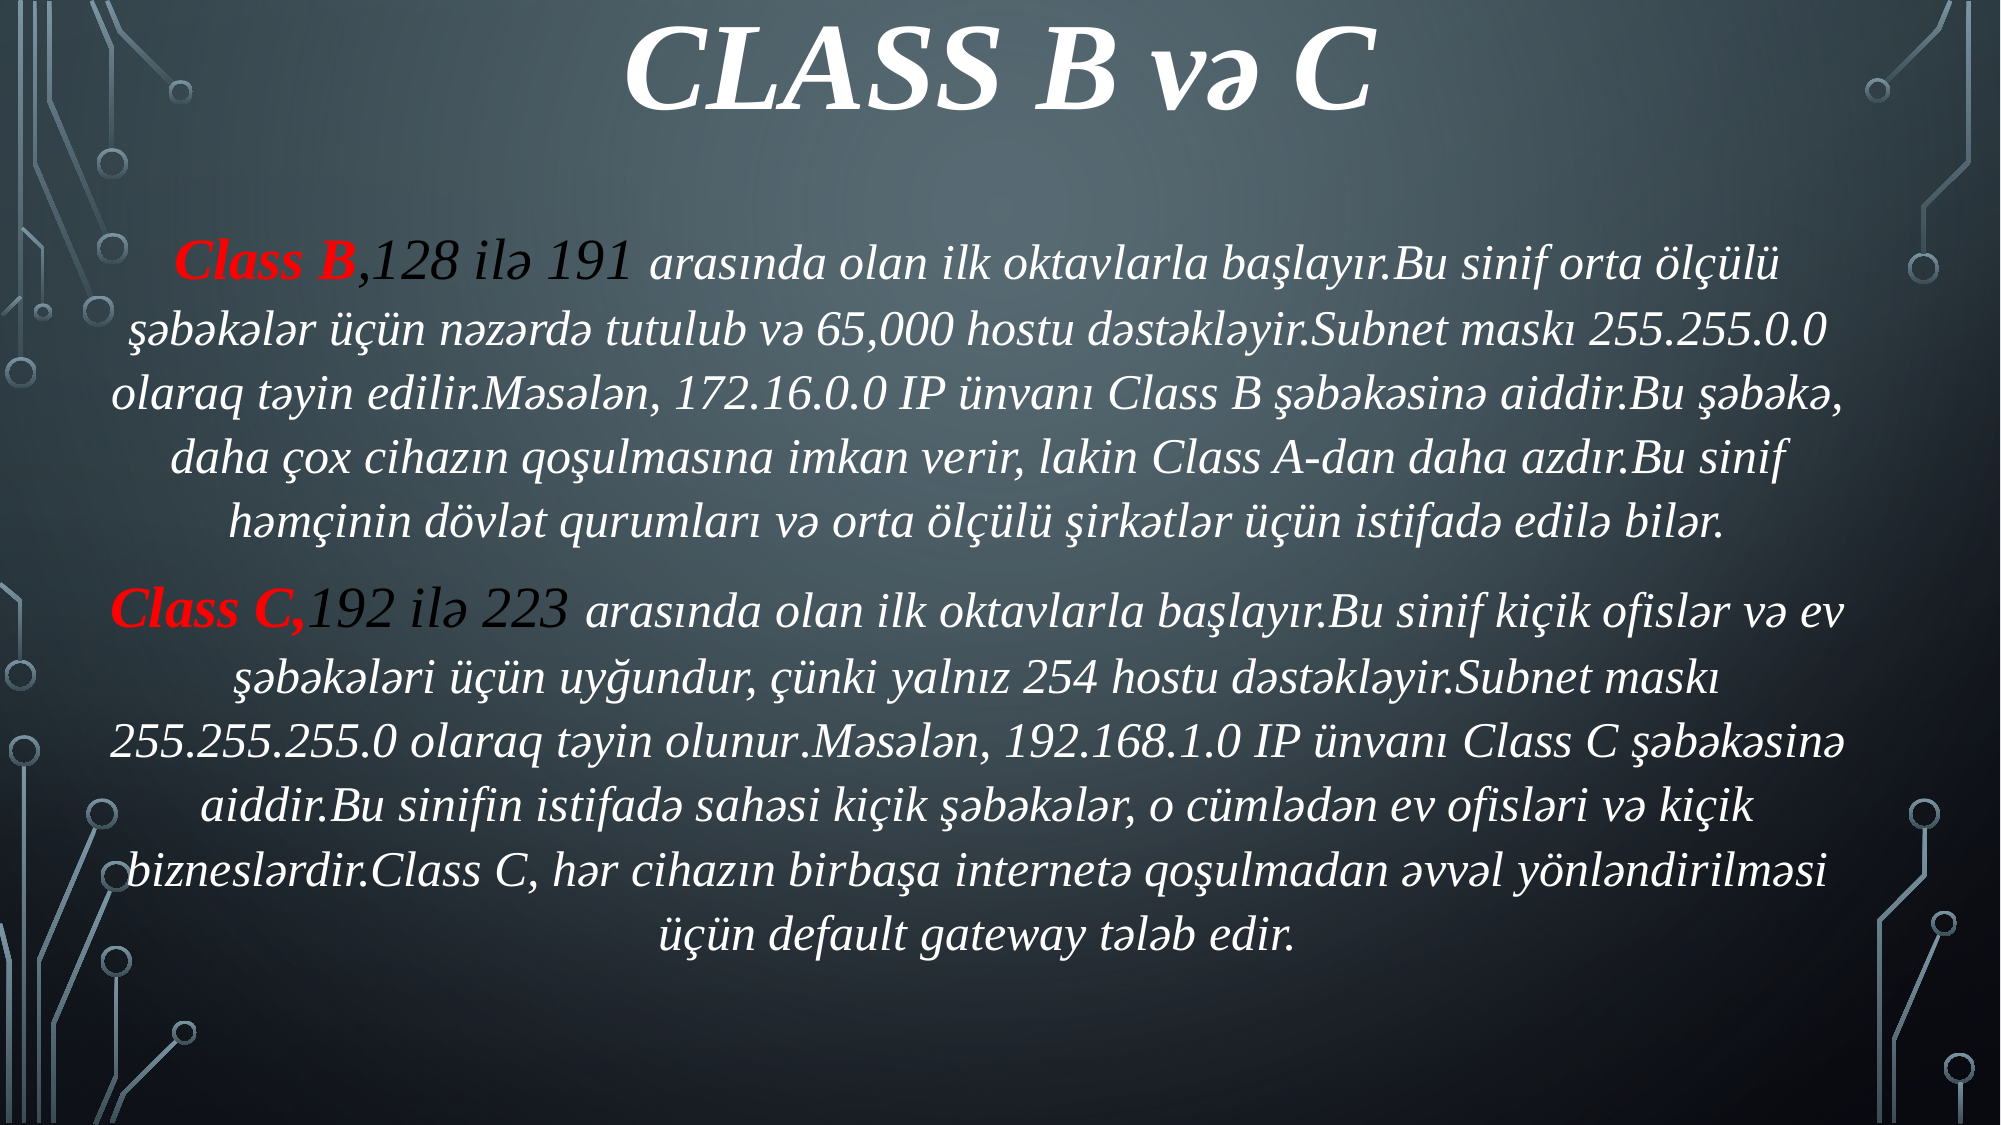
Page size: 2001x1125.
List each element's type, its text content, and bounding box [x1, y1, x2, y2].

text_box Class B,128 ilə 191 arasında olan ilk oktavlarla başlayır.Bu sinif orta ölçülü şəbəkələr üçün nəzərdə tutulub və 65,000 hostu dəstəkləyir.Subnet maskı 255.255.0.0 olaraq təyin edilir.Məsələn, 172.16.0.0 IP ünvanı Class B şəbəkəsinə aiddir.Bu şəbəkə, daha çox cihazın qoşulmasına imkan verir, lakin Class A-dan daha azdır.Bu sinif həmçinin dövlət qurumları və orta ölçülü şirkətlər üçün istifadə edilə bilər. Class C,192 ilə 223 arasında olan ilk oktavlarla başlayır.Bu sinif kiçik ofislər və ev şəbəkələri üçün uyğundur, çünki yalnız 254 hostu dəstəkləyir.Subnet maskı 255.255.255.0 olaraq təyin olunur.Məsələn, 192.168.1.0 IP ünvanı Class C şəbəkəsinə aiddir.Bu sinifin istifadə sahəsi kiçik şəbəkələr, o cümlədən ev ofisləri və kiçik bizneslərdir.Class C, hər cihazın birbaşa internetə qoşulmadan əvvəl yönləndirilməsi üçün default gateway tələb edir. [91, 208, 1866, 968]
text_box CLASS B və C [576, 0, 1424, 142]
